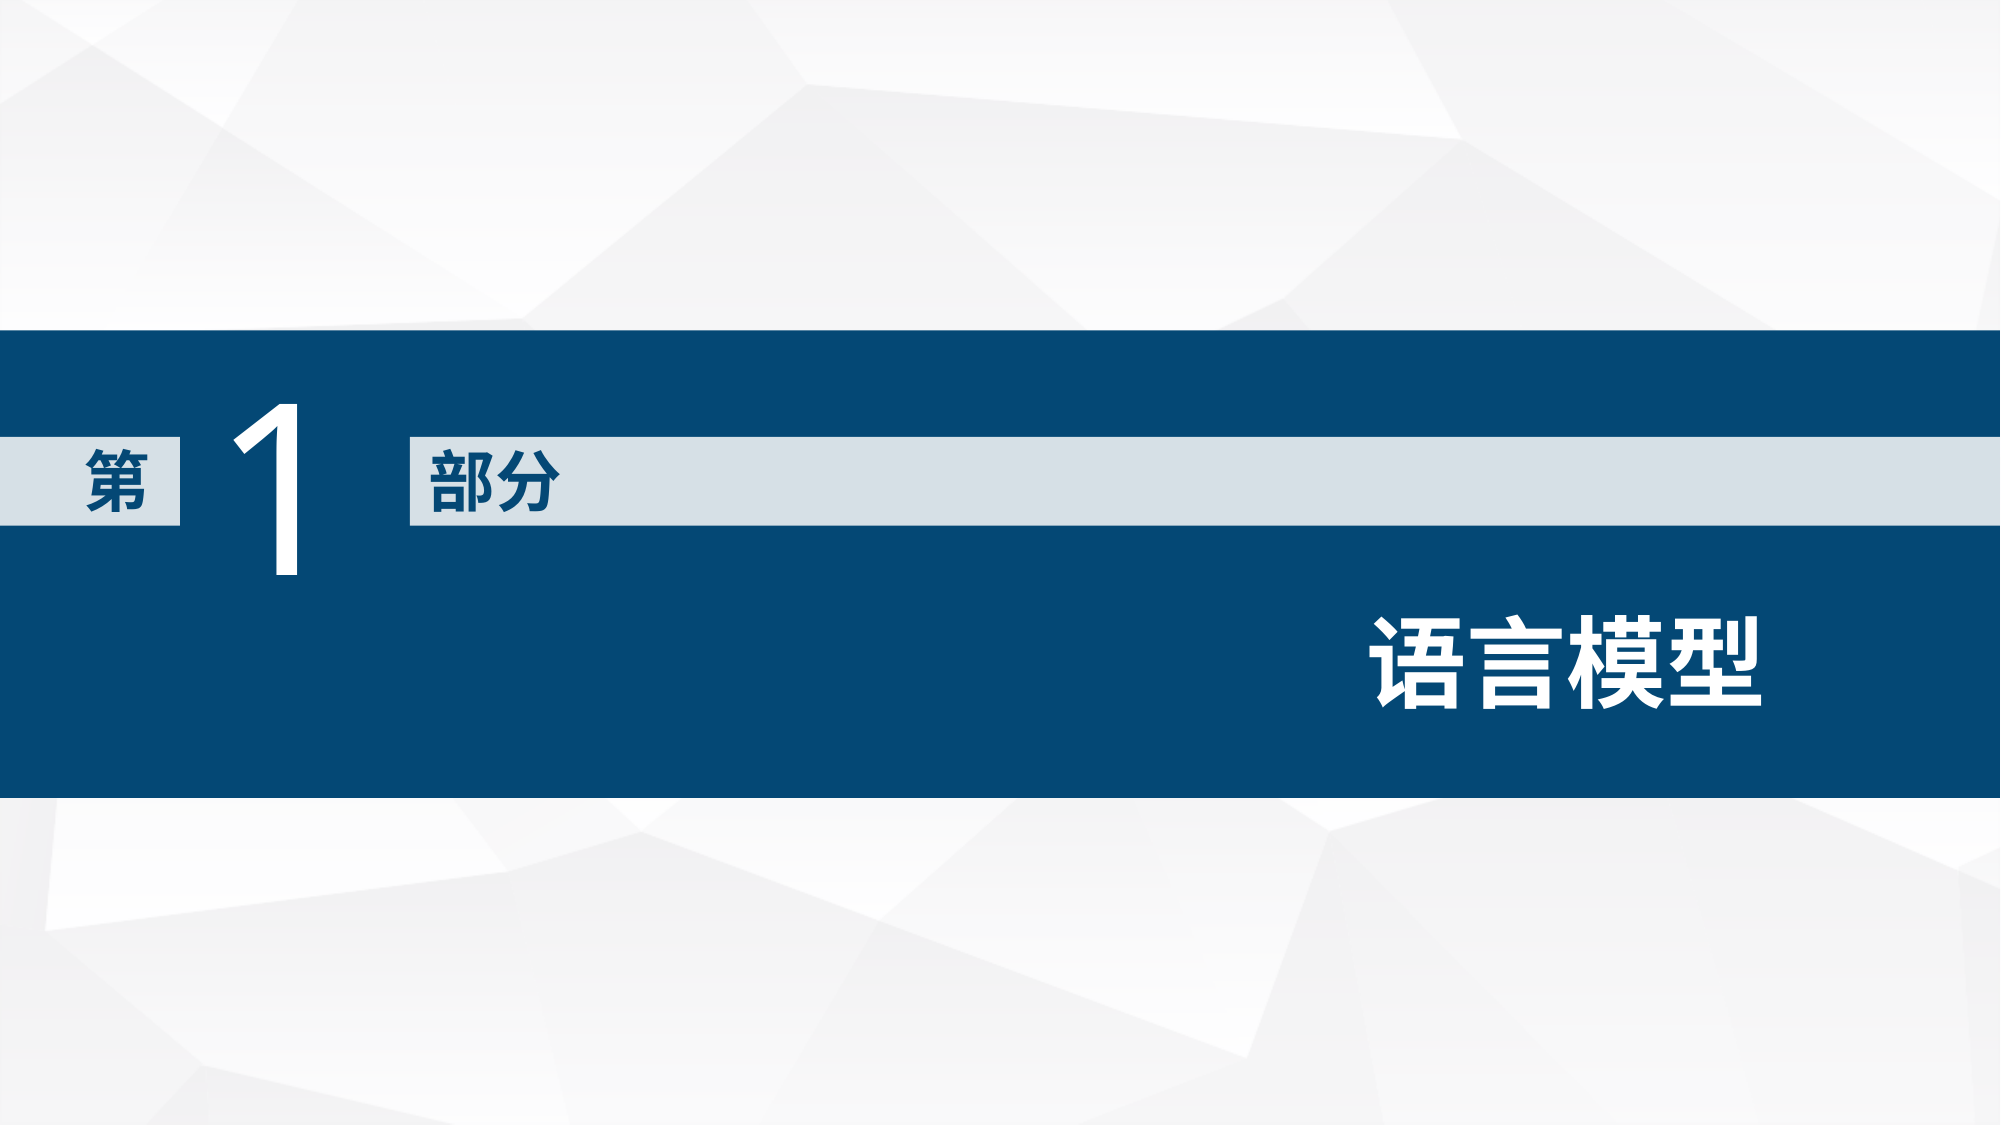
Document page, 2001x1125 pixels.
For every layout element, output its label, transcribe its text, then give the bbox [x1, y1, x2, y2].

text_box 语言模型 [1097, 593, 2000, 729]
text_box 部分 [414, 432, 705, 528]
text_box [0, 436, 68, 527]
text_box [705, 436, 2000, 527]
picture [0, 0, 2001, 1125]
text_box 1 [155, 328, 408, 631]
text_box [409, 436, 414, 527]
text_box [0, 329, 2000, 799]
text_box 第 [68, 432, 163, 528]
